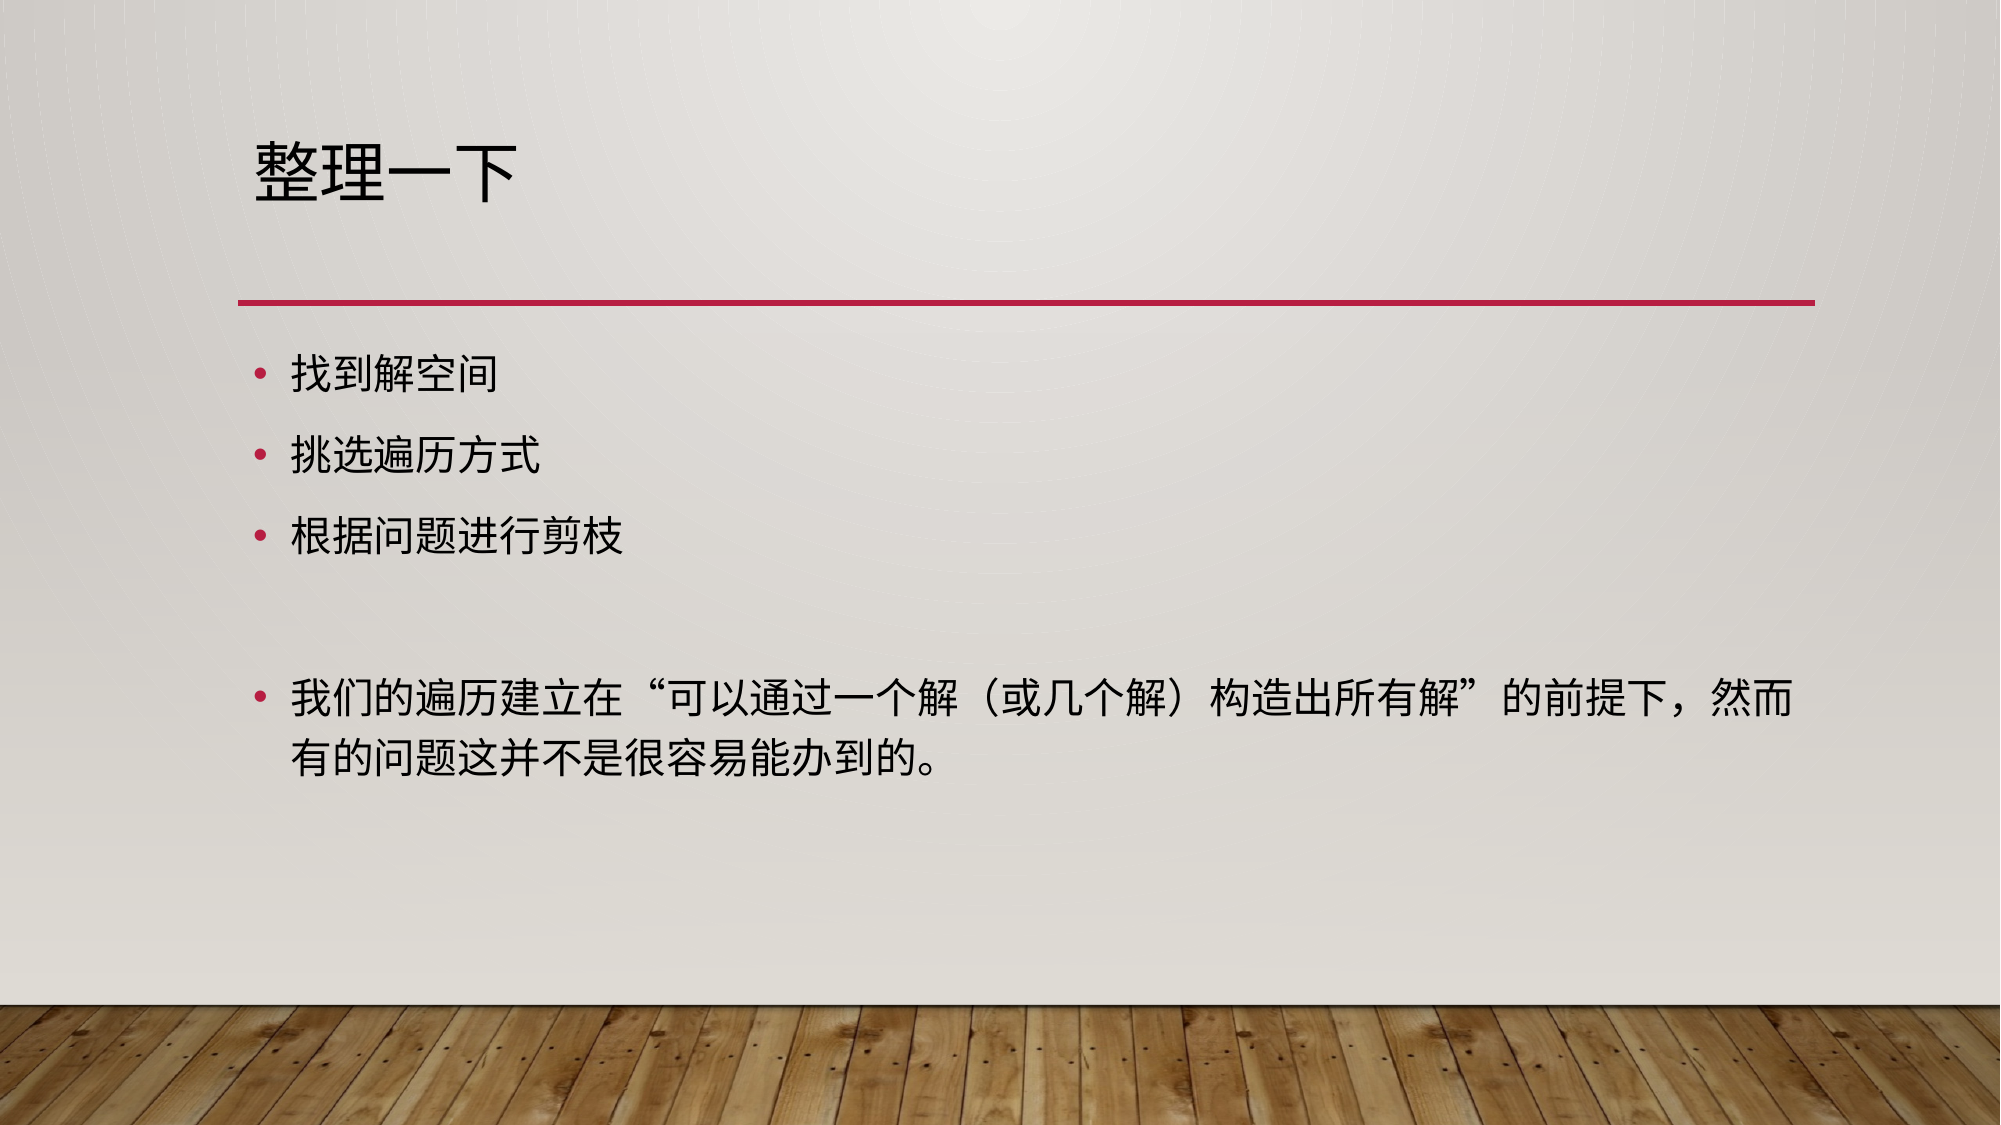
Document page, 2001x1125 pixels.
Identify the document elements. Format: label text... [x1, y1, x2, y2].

picture [0, 1005, 2000, 1125]
title 整理一下 [238, 131, 1814, 305]
list 找到解空间 挑选遍历方式 根据问题进行剪枝 我们的遍历建立在“可以通过一个解（或几个解）构造出所有解”的前提下，然而有的问题这并不是很容易能办到的。 [238, 330, 1814, 897]
